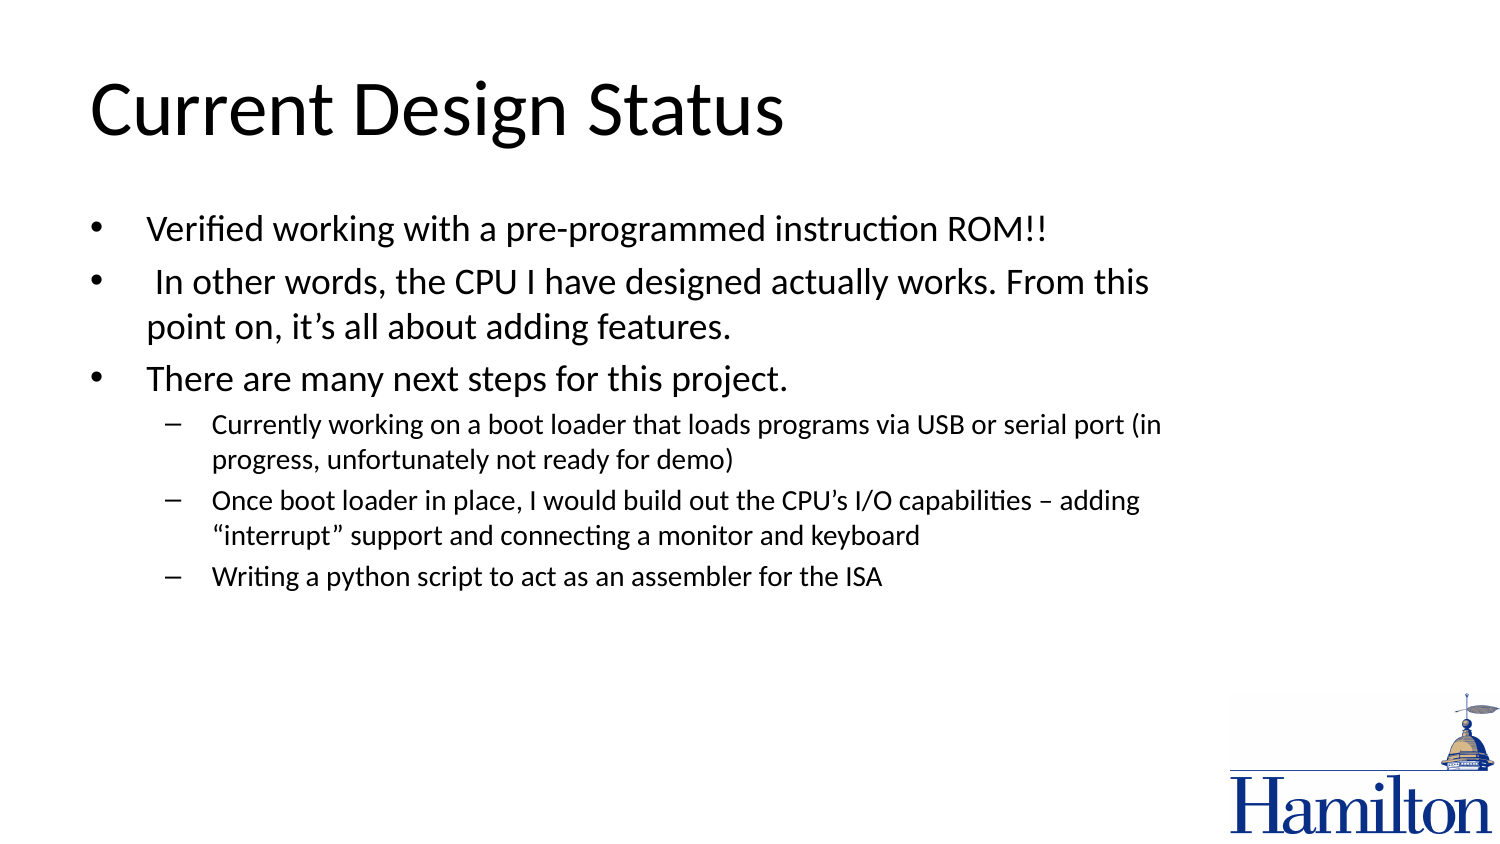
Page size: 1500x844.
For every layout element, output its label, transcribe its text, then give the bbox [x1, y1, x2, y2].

title Current Design Status [75, 33, 1425, 175]
picture [1230, 693, 1500, 834]
list Verified working with a pre-programmed instruction ROM!! In other words, the CPU I have designed actually works. From this point on, it’s all about adding features. There are many next steps for this project. Currently working on a boot loader that loads programs via USB or serial port (in progress, unfortunately not ready for demo) Once boot loader in place, I would build out the CPU’s I/O capabilities – adding “interrupt” support and connecting a monitor and keyboard Writing a python script to act as an assembler for the ISA [75, 196, 1204, 723]
